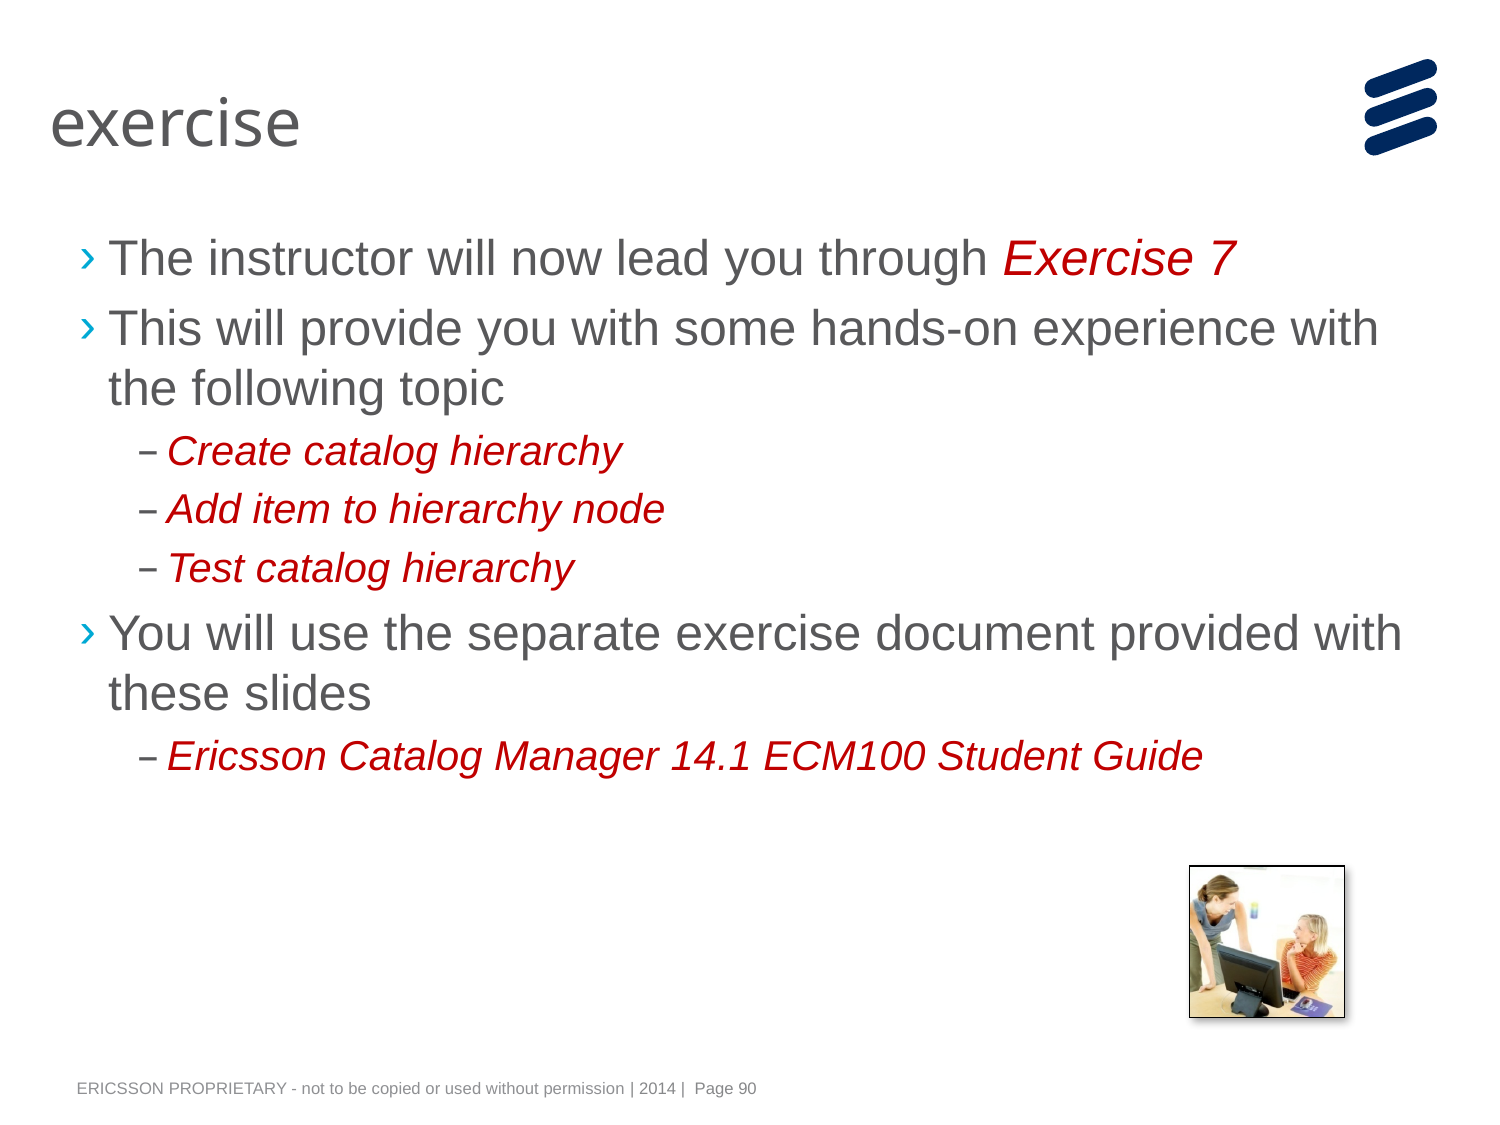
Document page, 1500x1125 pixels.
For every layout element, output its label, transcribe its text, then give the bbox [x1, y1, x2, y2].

list The instructor will now lead you through Exercise 7 This will provide you with some hands-on experience with the following topic Create catalog hierarchy Add item to hierarchy node Test catalog hierarchy You will use the separate exercise document provided with these slides Ericsson Catalog Manager 14.1 ECM100 Student Guide [67, 225, 1463, 828]
picture [1189, 866, 1344, 1018]
title exercise [37, 39, 1268, 218]
